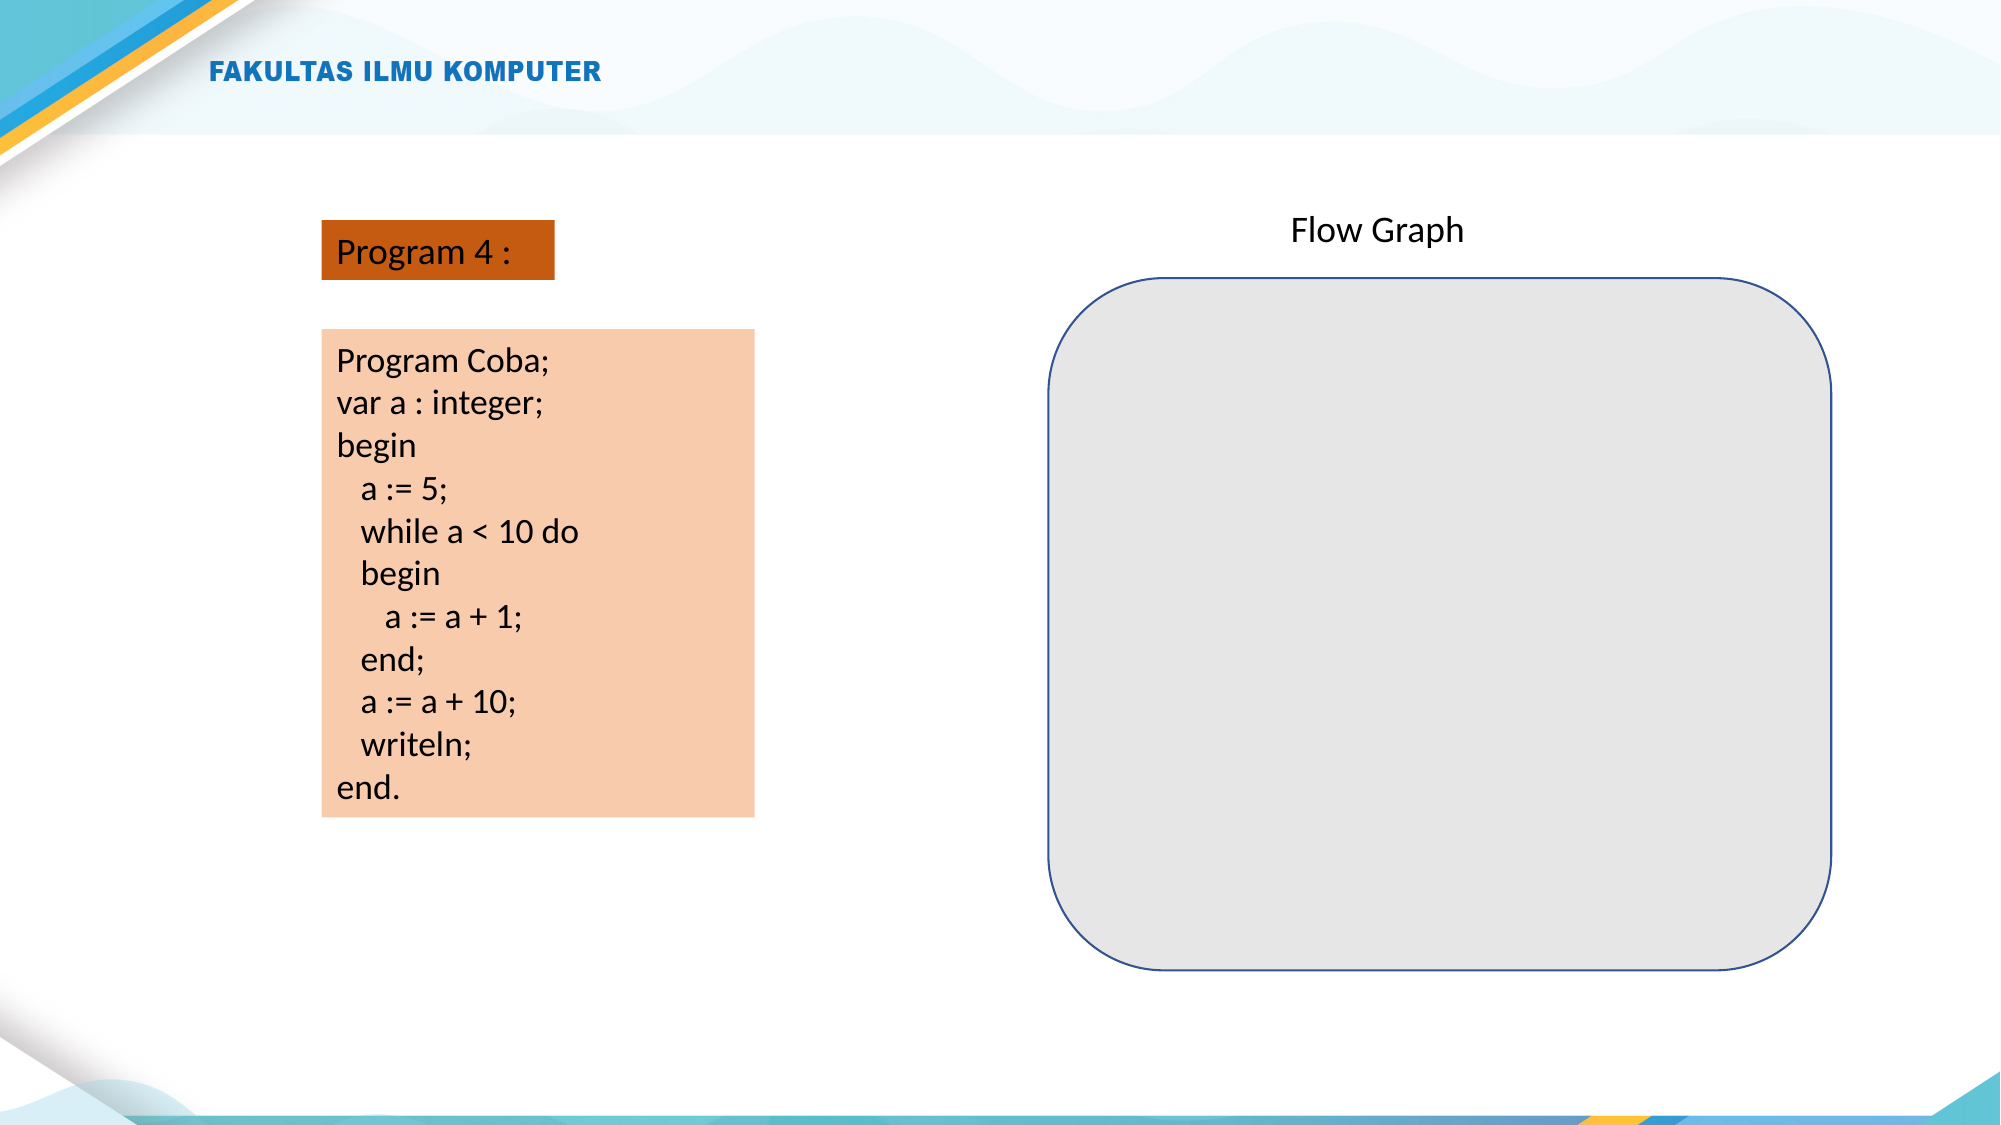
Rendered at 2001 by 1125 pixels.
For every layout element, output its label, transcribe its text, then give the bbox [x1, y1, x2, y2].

text_box Flow Graph [1276, 197, 1481, 258]
text_box [1047, 277, 1833, 972]
text_box Program 4 : [321, 220, 555, 280]
picture [0, 0, 2000, 1125]
text_box Program Coba; var a : integer; begin a := 5; while a < 10 do begin a := a + 1; end; a := a + 10; writeln; end. [321, 329, 755, 818]
